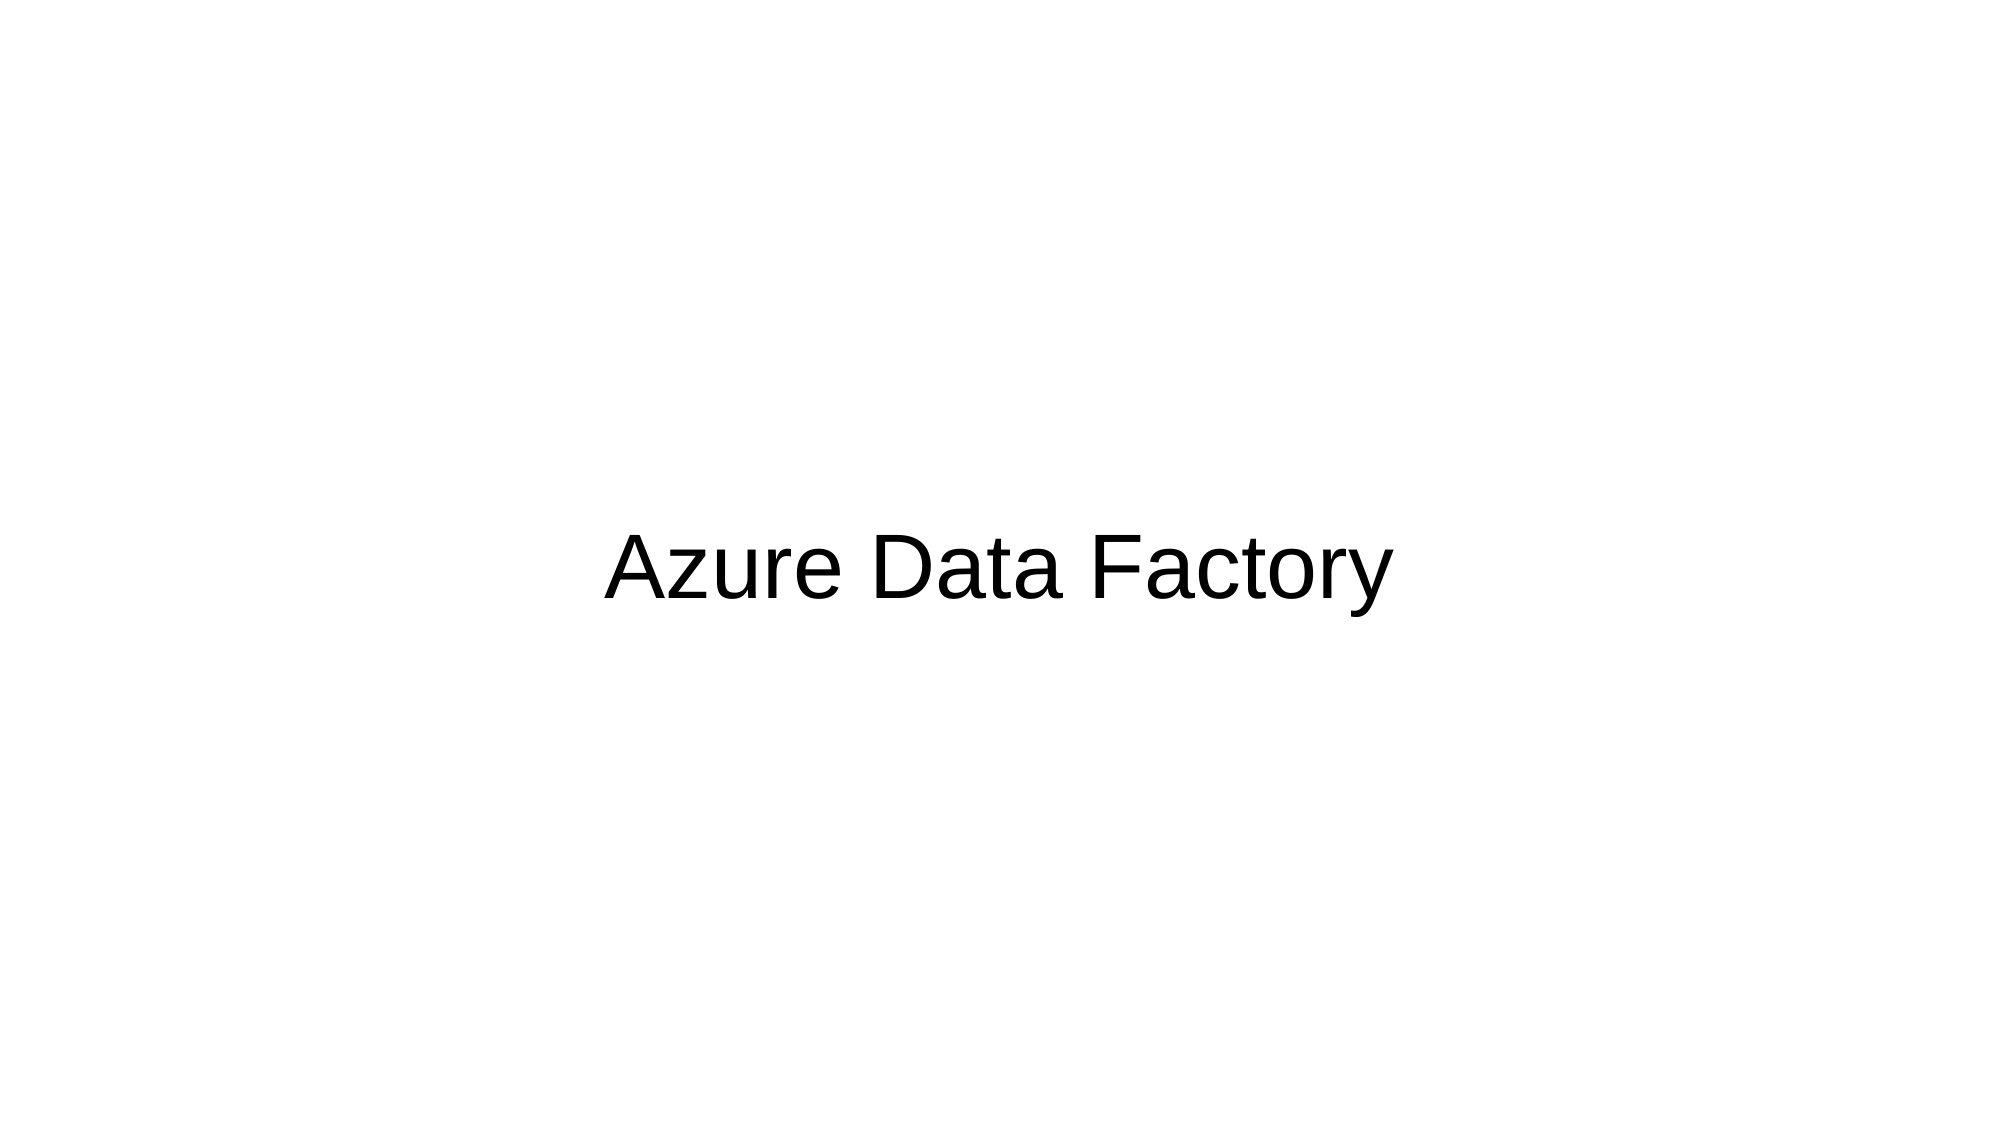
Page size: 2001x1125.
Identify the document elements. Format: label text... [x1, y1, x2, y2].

text_box Azure Data Factory [499, 499, 1501, 624]
